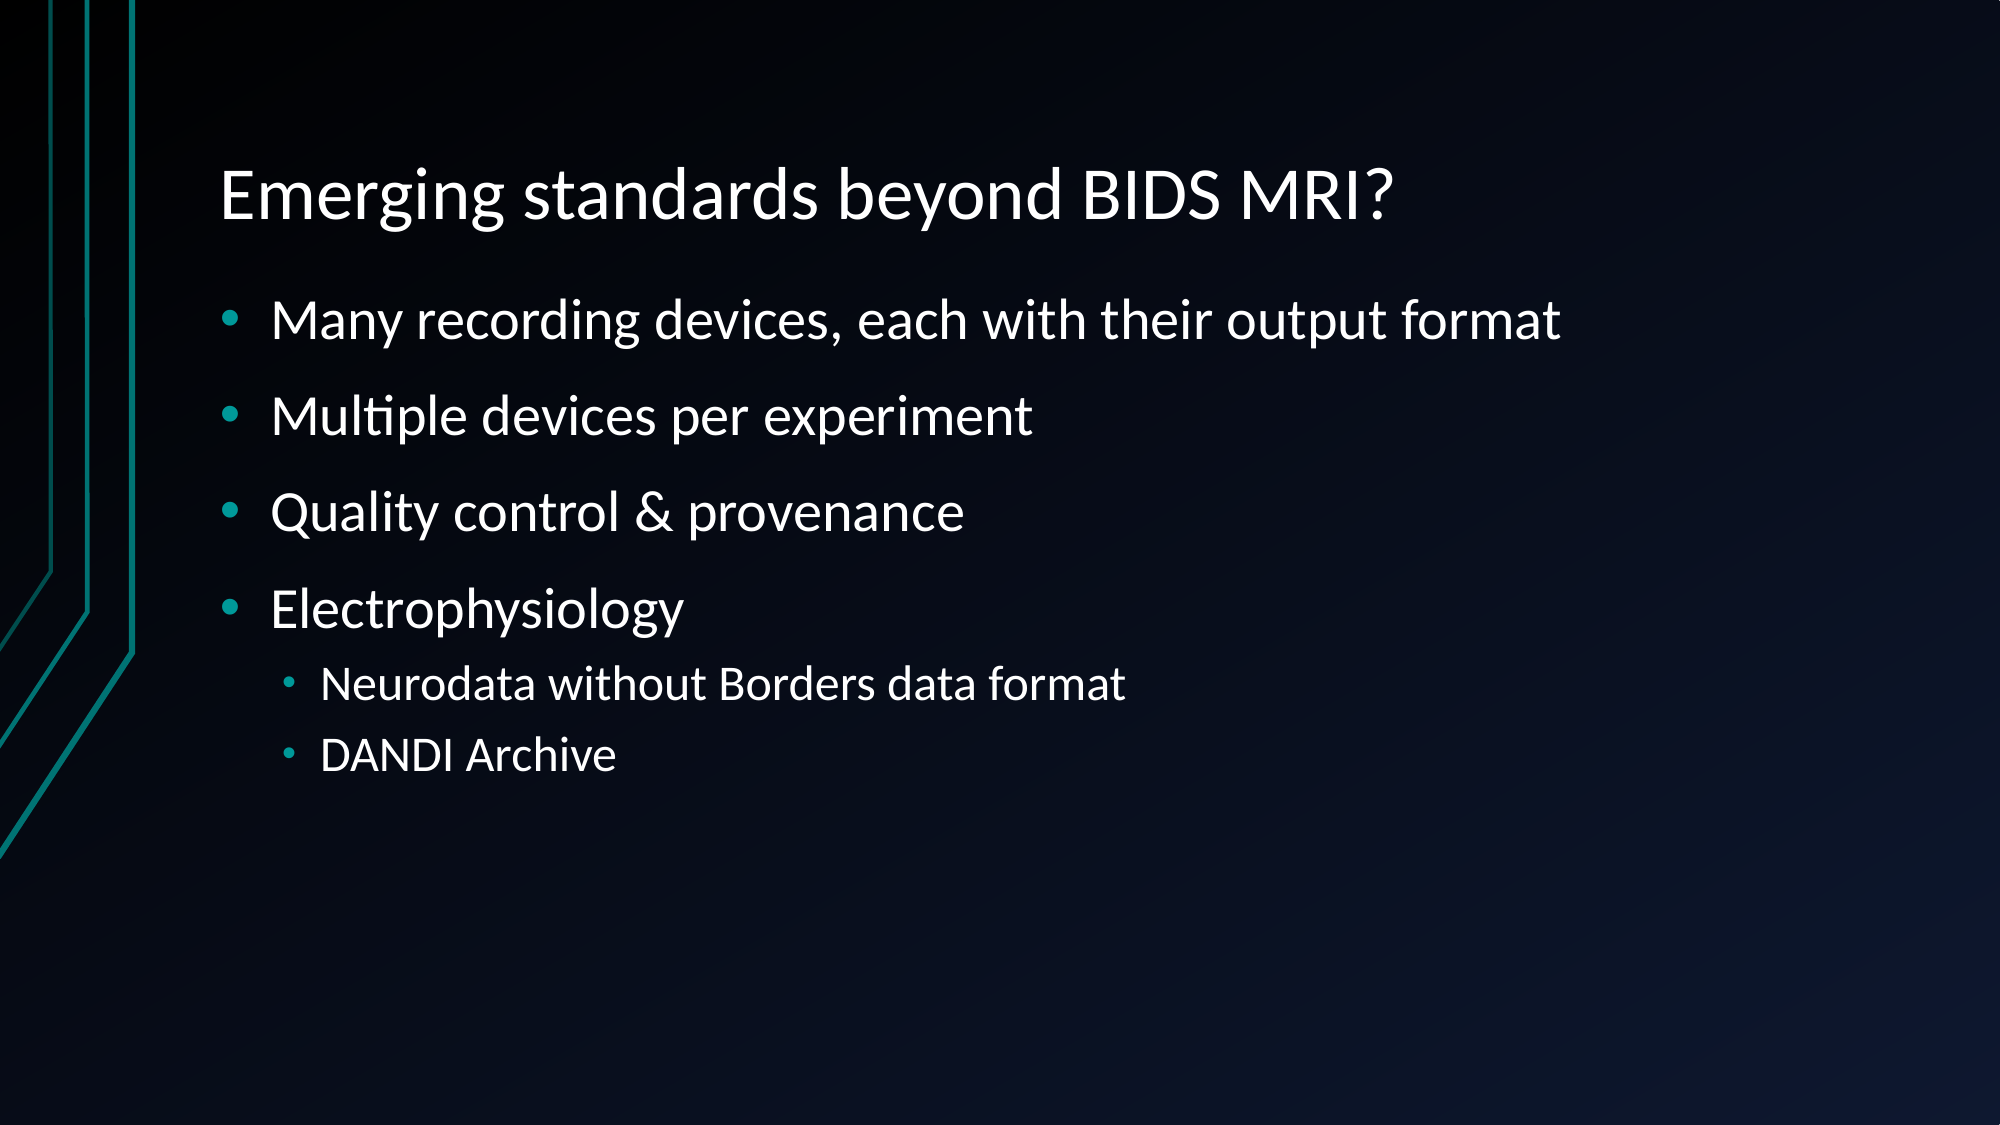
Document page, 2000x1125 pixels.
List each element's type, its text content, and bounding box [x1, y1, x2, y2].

title Emerging standards beyond BIDS MRI? [199, 45, 1900, 246]
list Many recording devices, each with their output format Multiple devices per experiment Quality control & provenance Electrophysiology Neurodata without Borders data format DANDI Archive [199, 279, 1900, 1012]
